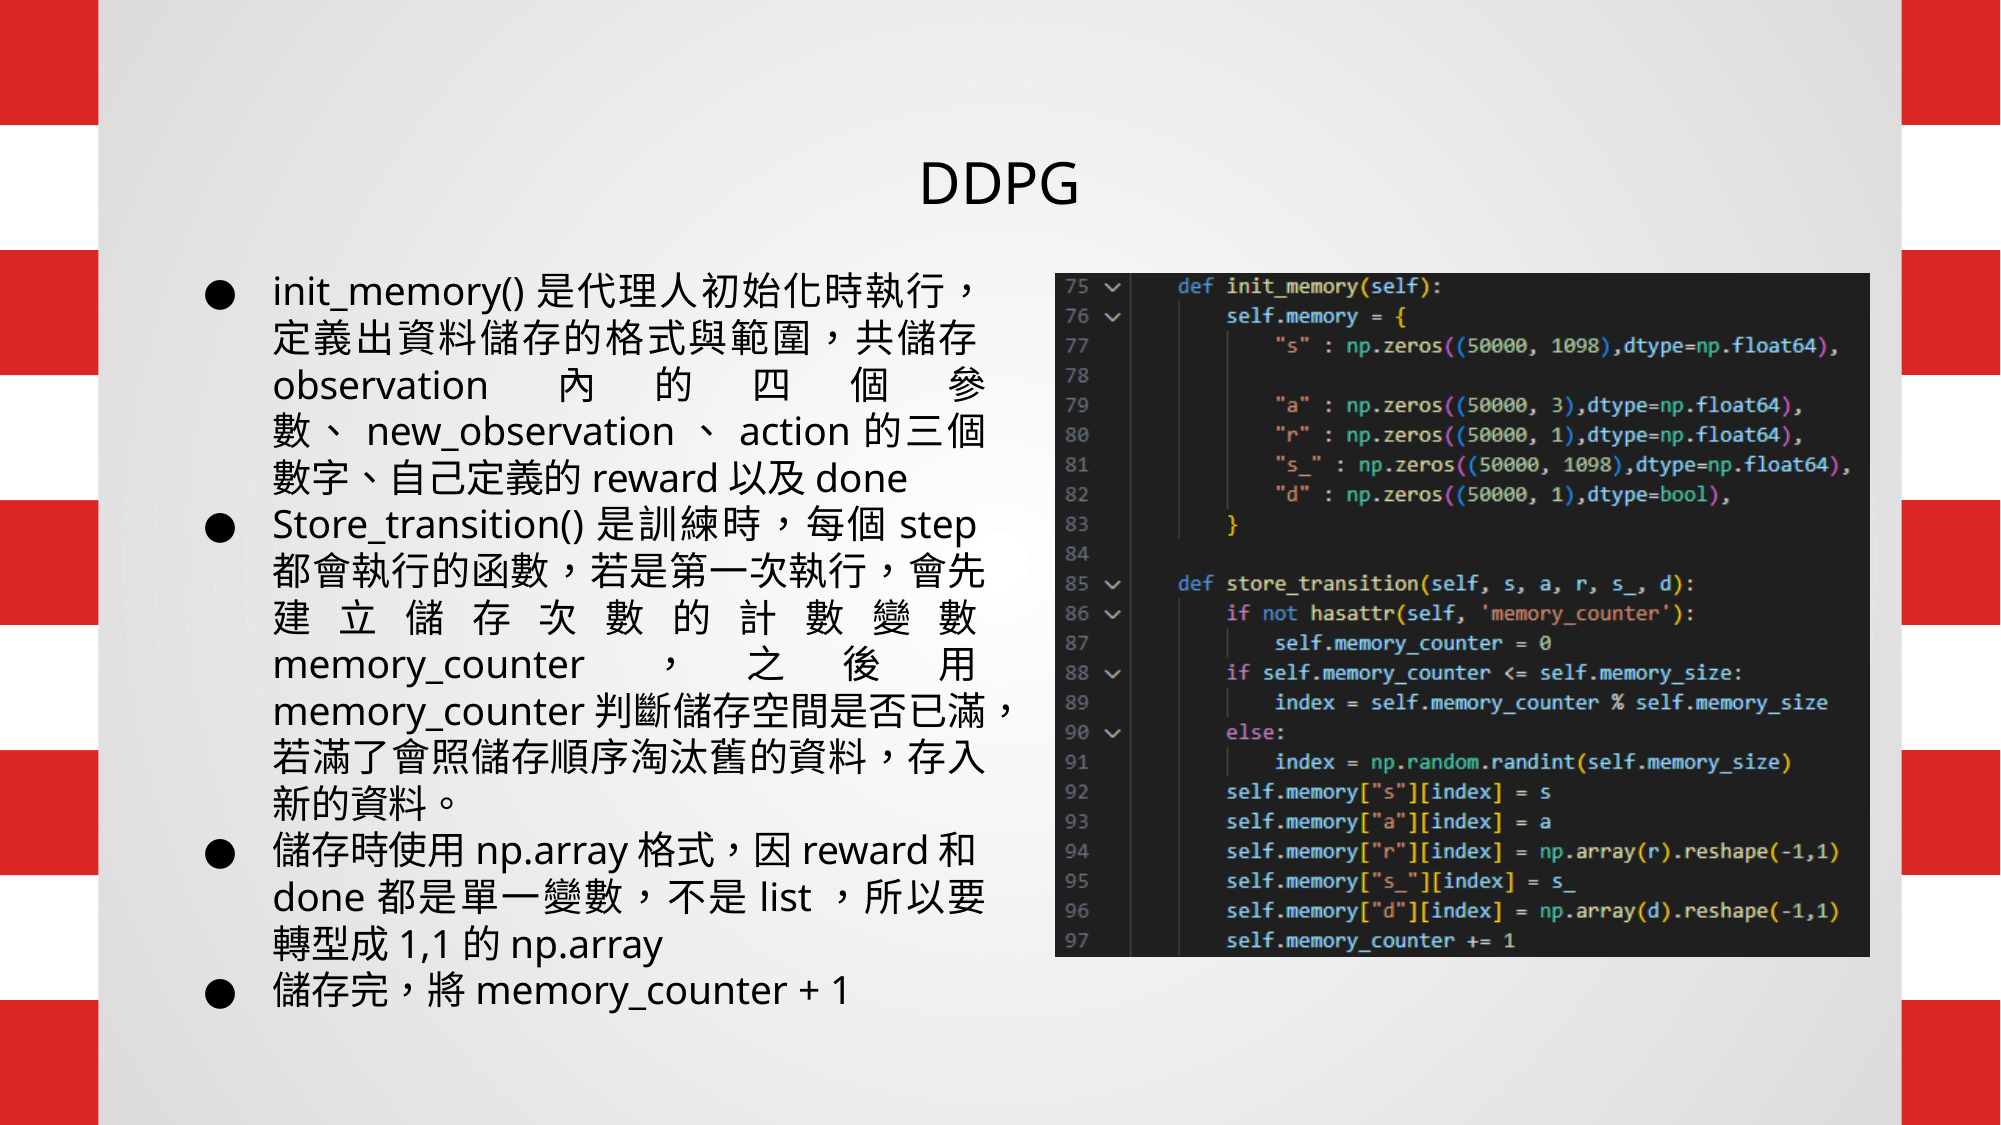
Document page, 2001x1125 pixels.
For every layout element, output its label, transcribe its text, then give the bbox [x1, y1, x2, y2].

list init_memory()是代理人初始化時執行，定義出資料儲存的格式與範圍，共儲存observation內的四個參數、new_observation、action的三個數字、自己定義的reward以及done Store_transition()是訓練時，每個step都會執行的函數，若是第一次執行，會先建立儲存次數的計數變數memory_counter，之後用memory_counter判斷儲存空間是否已滿，若滿了會照儲存順序淘汰舊的資料，存入新的資料。 儲存時使用np.array格式，因reward和done都是單一變數，不是list，所以要轉型成1,1的np.array 儲存完，將memory_counter + 1 [157, 252, 1002, 1000]
picture [1055, 273, 1870, 957]
title DDPG [157, 118, 1843, 244]
